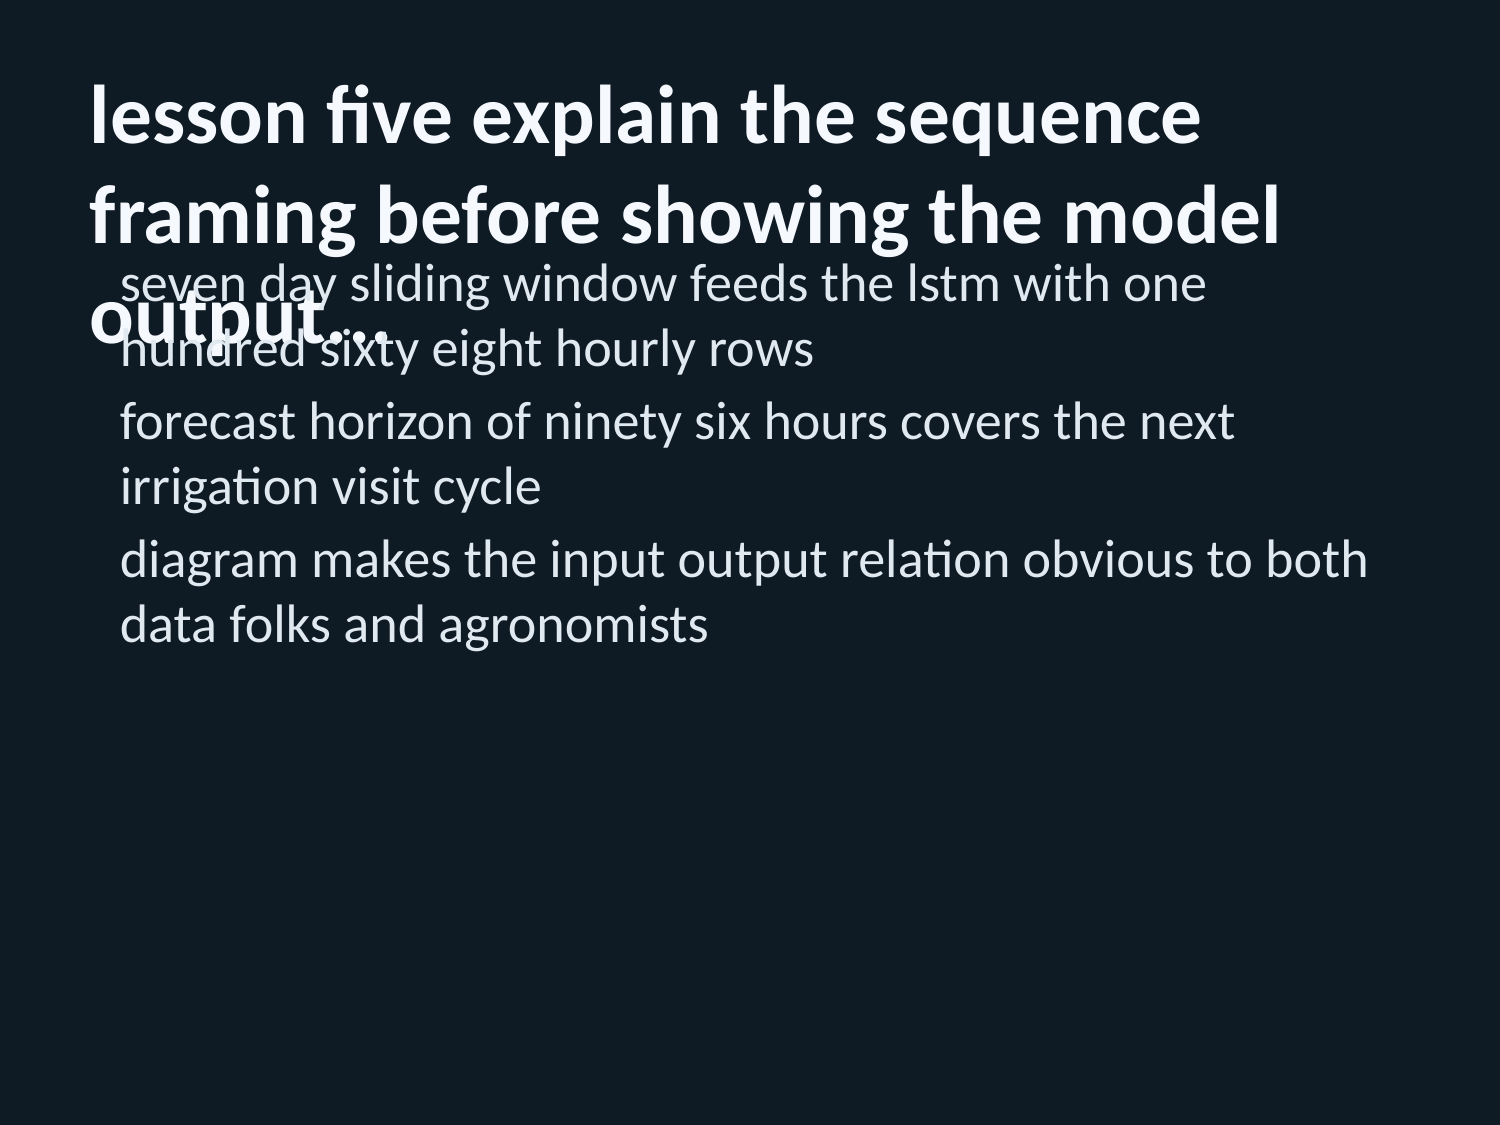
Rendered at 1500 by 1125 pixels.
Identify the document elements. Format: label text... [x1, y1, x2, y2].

text_box lesson five explain the sequence framing before showing the model output... [74, 52, 1455, 368]
text_box seven day sliding window feeds the lstm with one hundred sixty eight hourly rows forecast horizon of ninety six hours covers the next irrigation visit cycle diagram makes the input output relation obvious to both data folks and agronomists [104, 239, 1395, 662]
